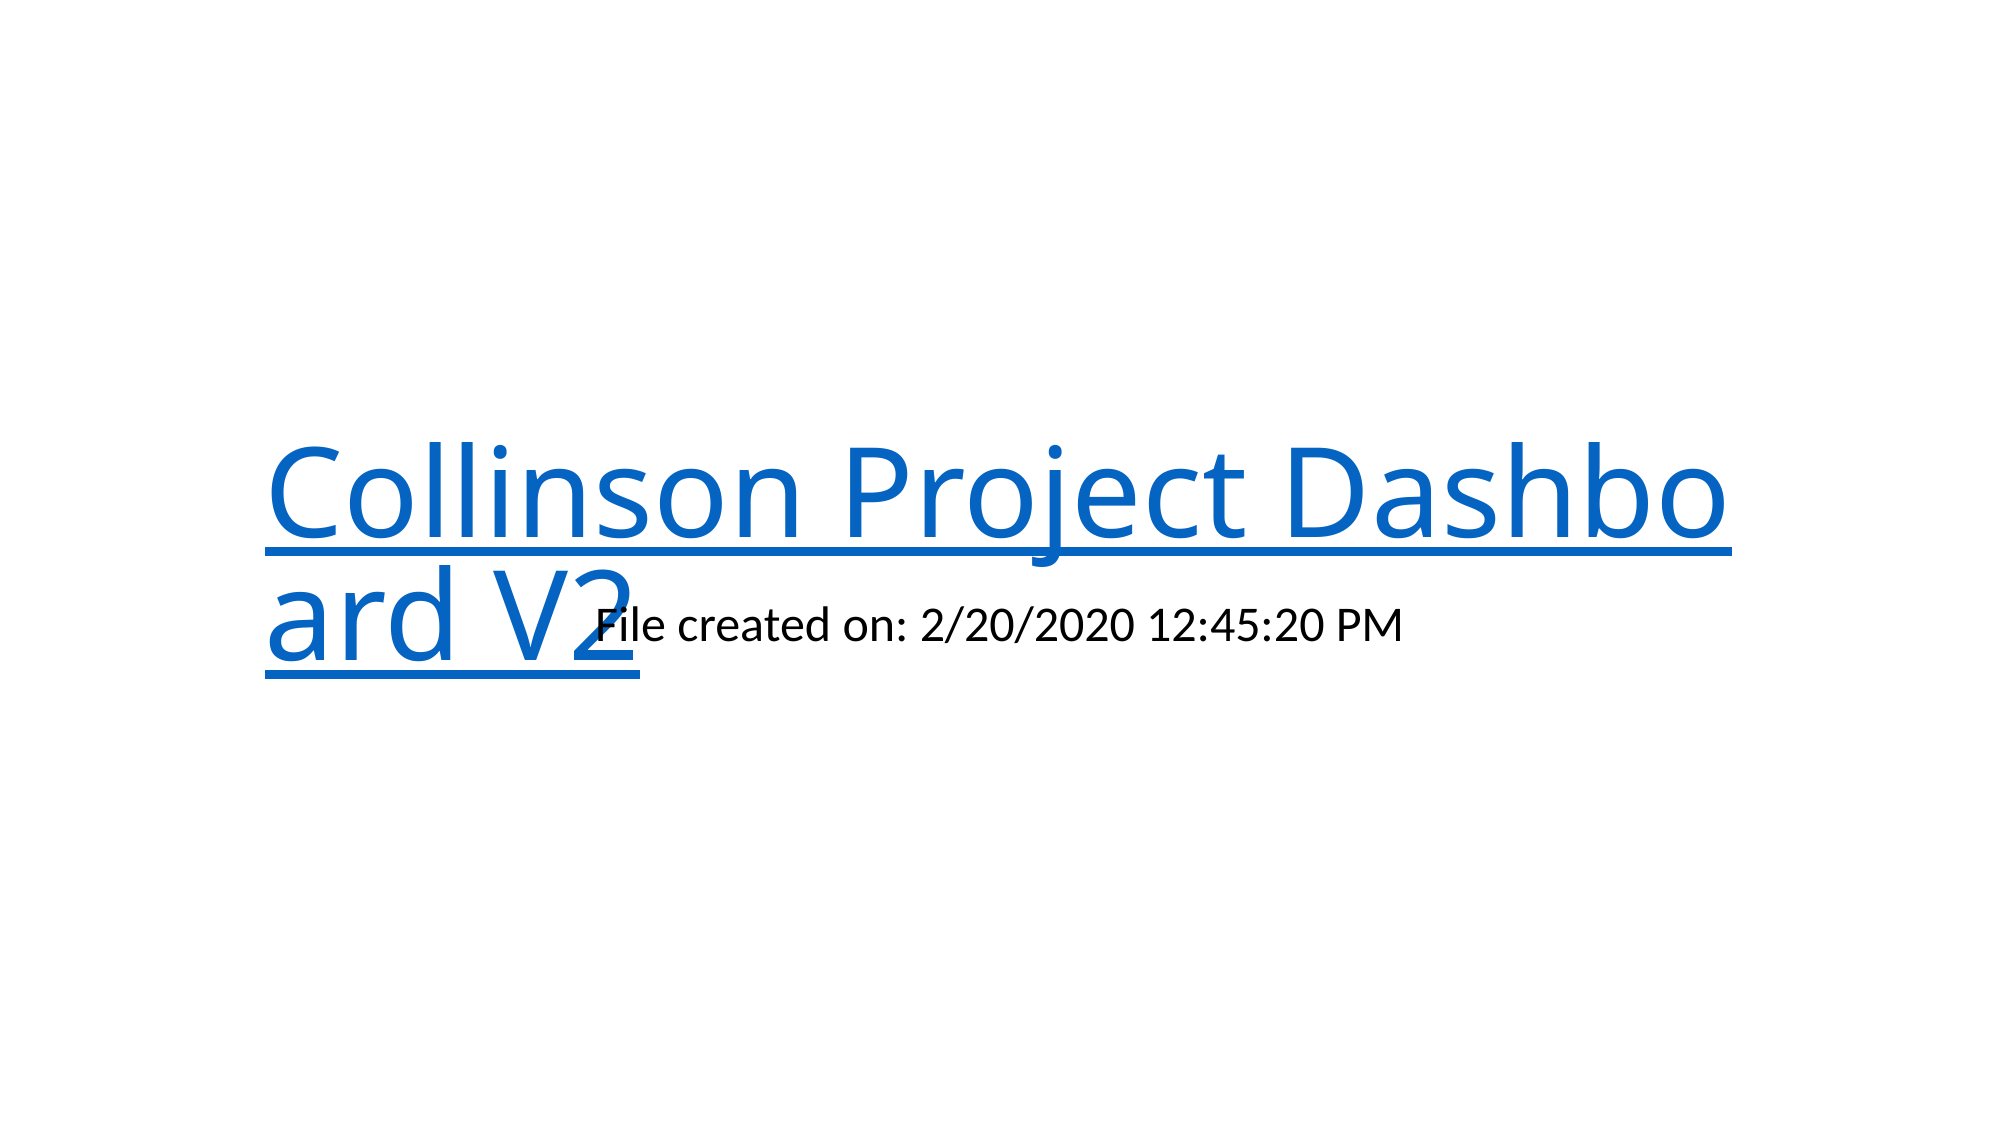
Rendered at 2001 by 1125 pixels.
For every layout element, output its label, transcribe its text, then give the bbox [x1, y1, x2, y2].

subtitle File created on: 2/20/2020 12:45:20 PM [249, 590, 1750, 863]
title Collinson Project Dashboard V2 [249, 184, 1750, 576]
